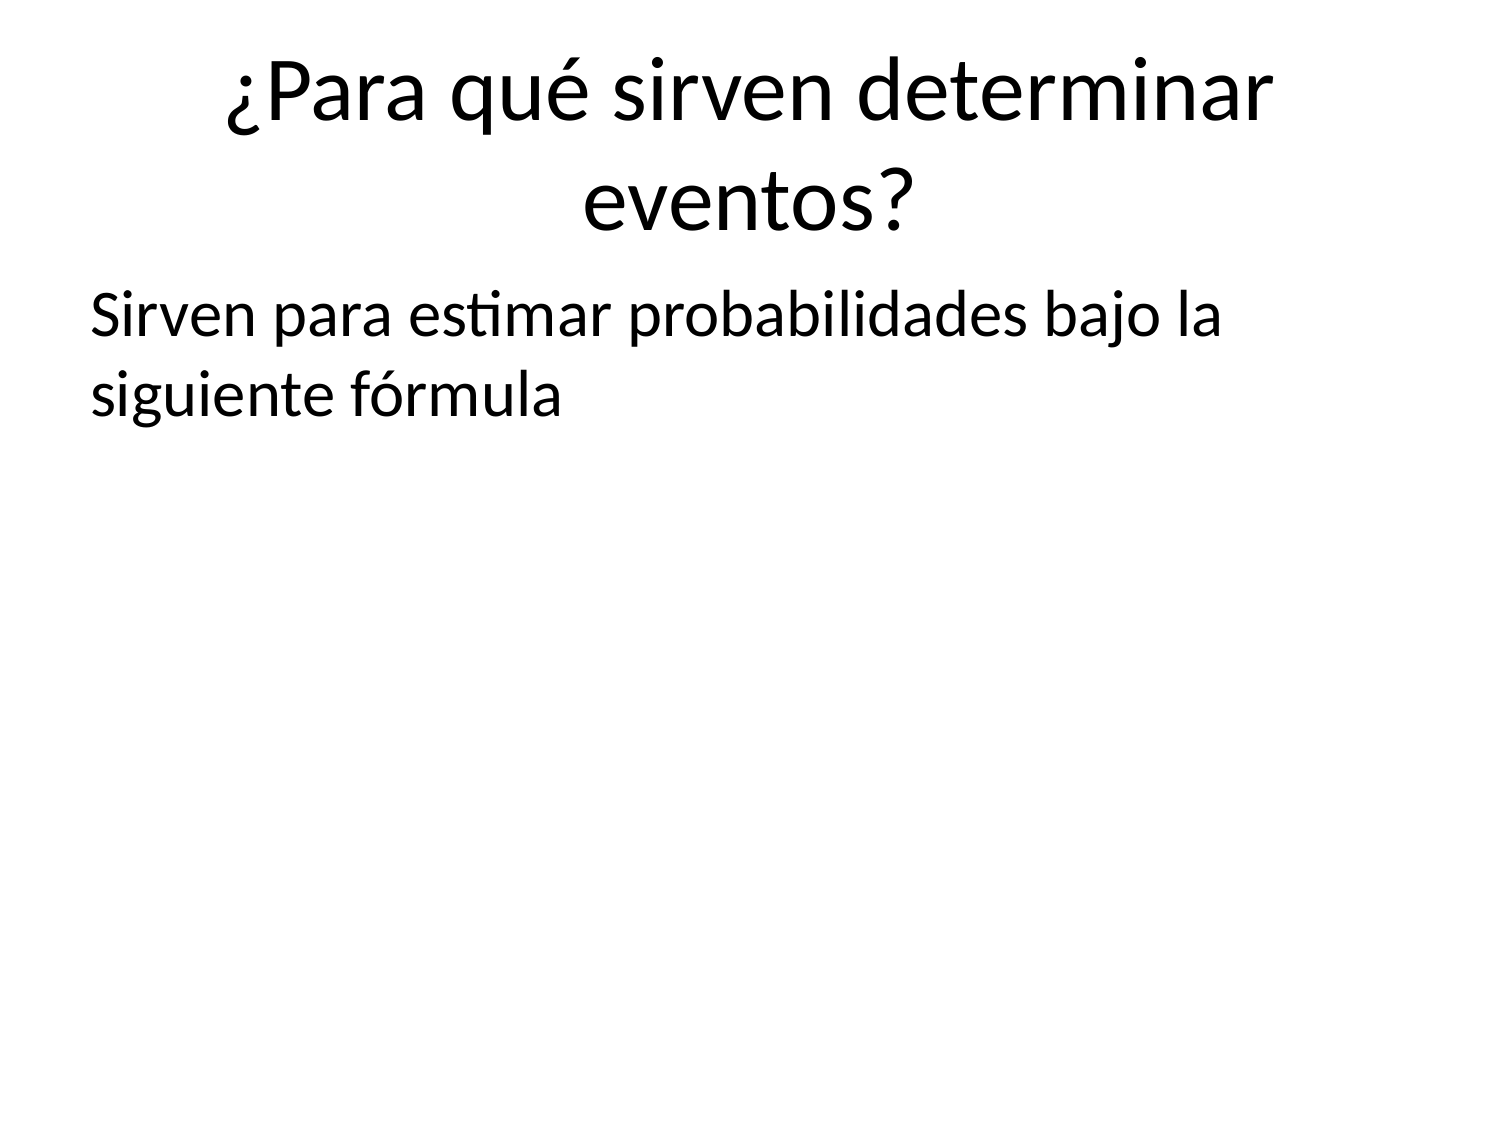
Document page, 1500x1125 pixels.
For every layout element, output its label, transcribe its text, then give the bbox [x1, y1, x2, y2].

title ¿Para qué sirven determinar eventos? [75, 45, 1425, 233]
